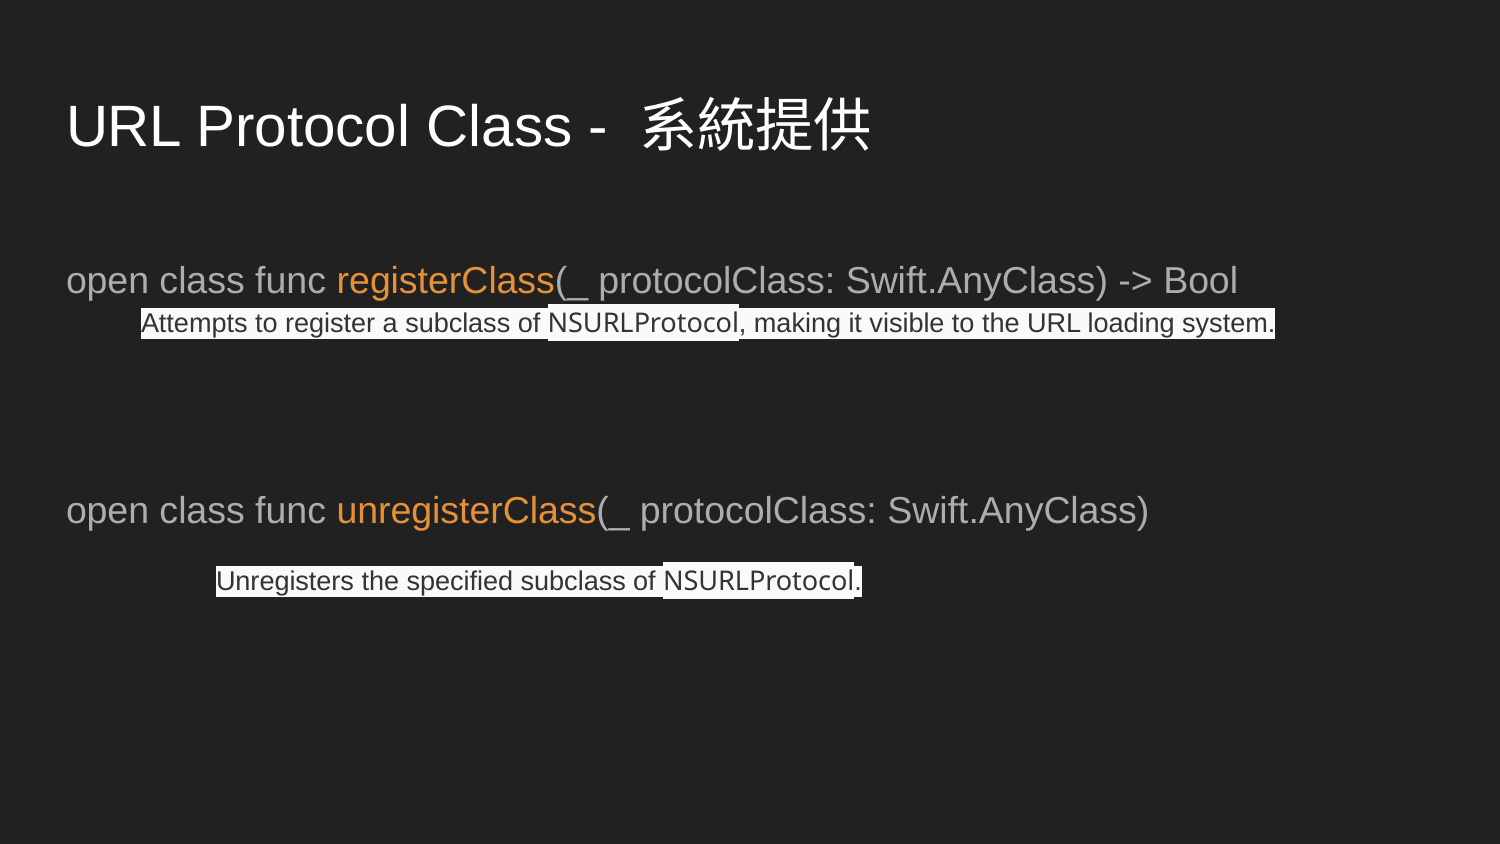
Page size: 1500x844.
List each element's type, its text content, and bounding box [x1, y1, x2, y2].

title URL Protocol Class - 系統提供 [51, 72, 1449, 167]
list open class func registerClass(_ protocolClass: Swift.AnyClass) -> Bool Attempts to register a subclass of NSURLProtocol, making it visible to the URL loading system. open class func unregisterClass(_ protocolClass: Swift.AnyClass) Unregisters the specified subclass of NSURLProtocol. [51, 189, 1449, 750]
